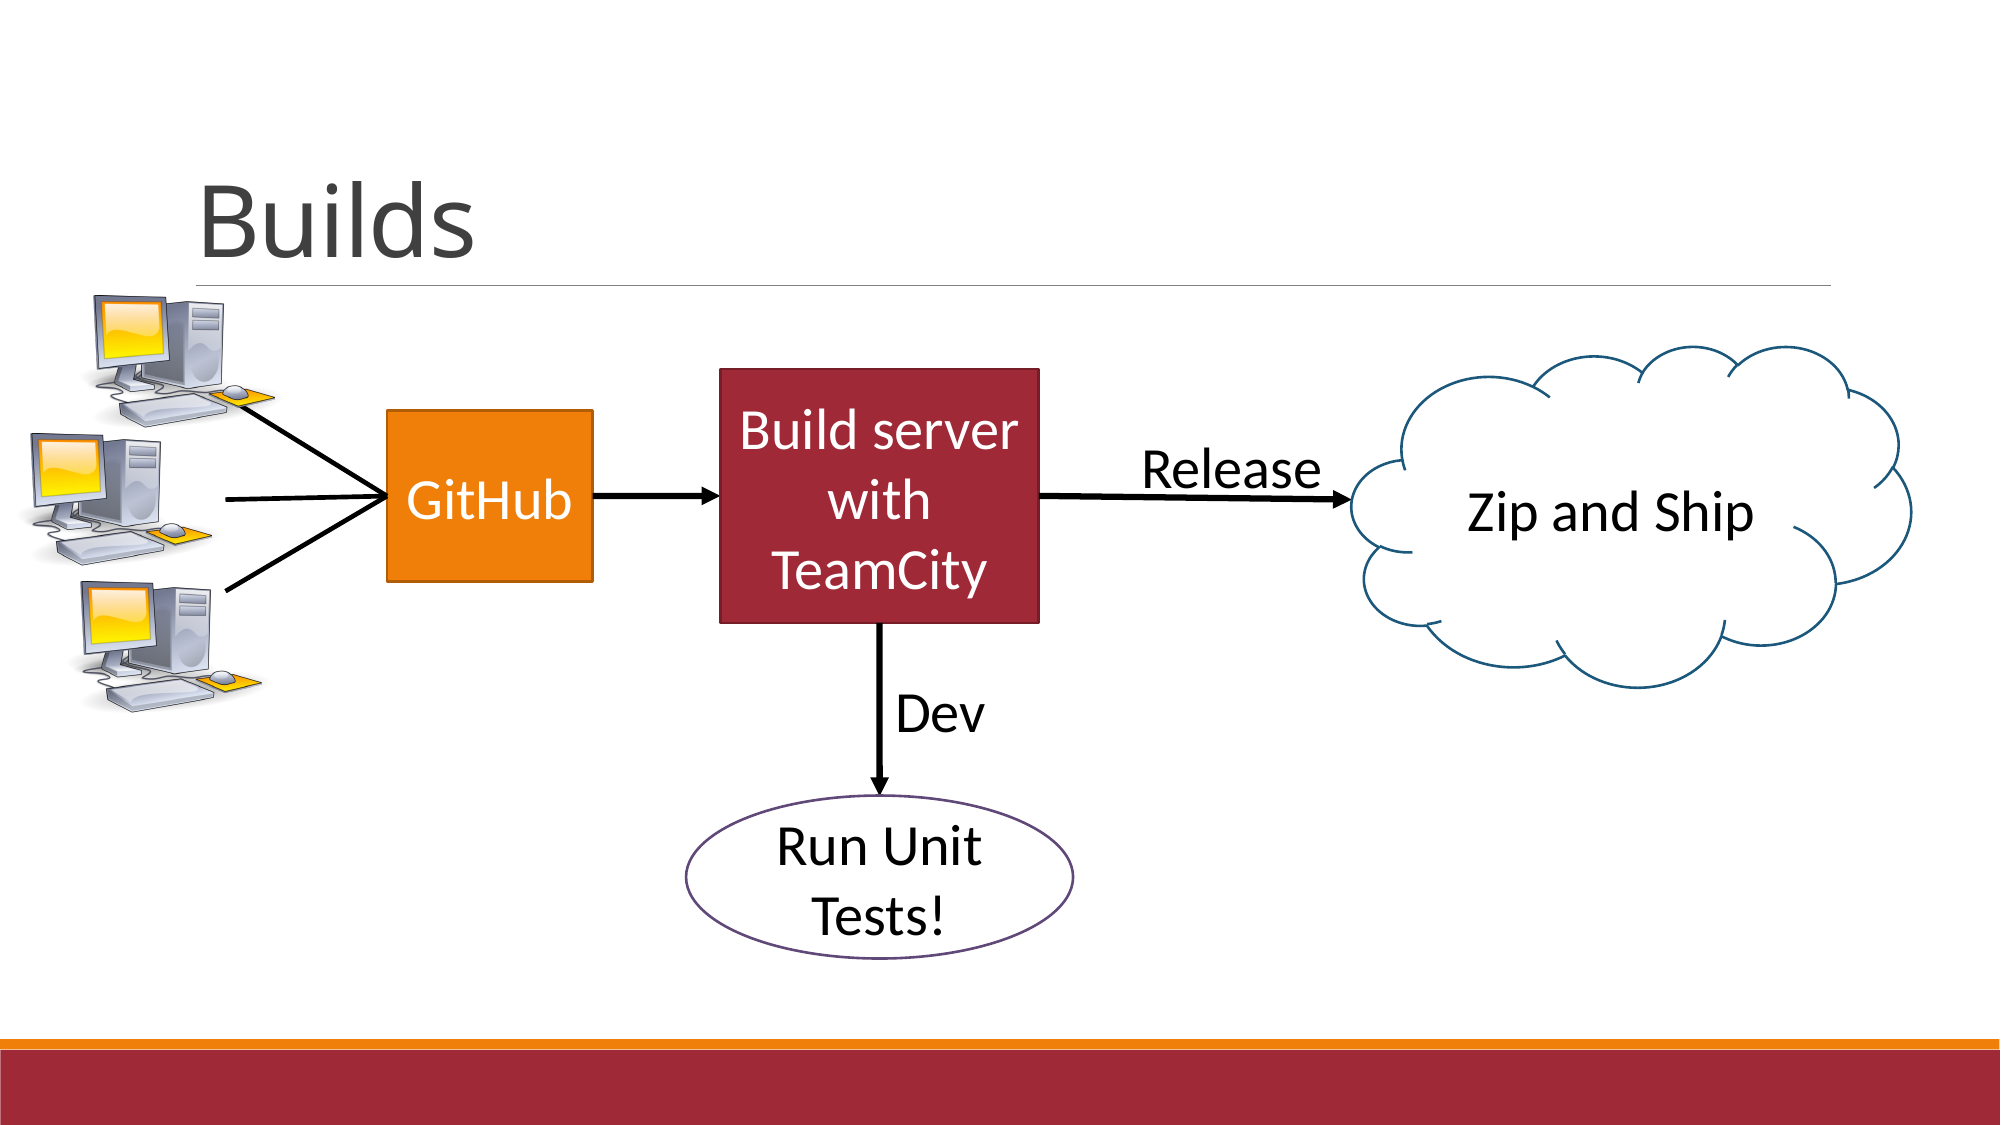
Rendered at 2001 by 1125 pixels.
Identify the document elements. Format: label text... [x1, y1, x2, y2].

title Builds [180, 47, 1830, 285]
text_box Zip and Ship [1350, 345, 1913, 690]
picture [65, 580, 272, 714]
text_box Build server with TeamCity [719, 368, 1040, 624]
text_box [239, 404, 388, 491]
picture [78, 295, 285, 428]
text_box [1038, 495, 1353, 501]
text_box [224, 495, 388, 592]
text_box GitHub [397, 409, 594, 583]
text_box Run Unit Tests! [684, 794, 1075, 960]
text_box Release [1126, 423, 1338, 492]
text_box Dev [888, 666, 1001, 752]
picture [16, 433, 222, 566]
